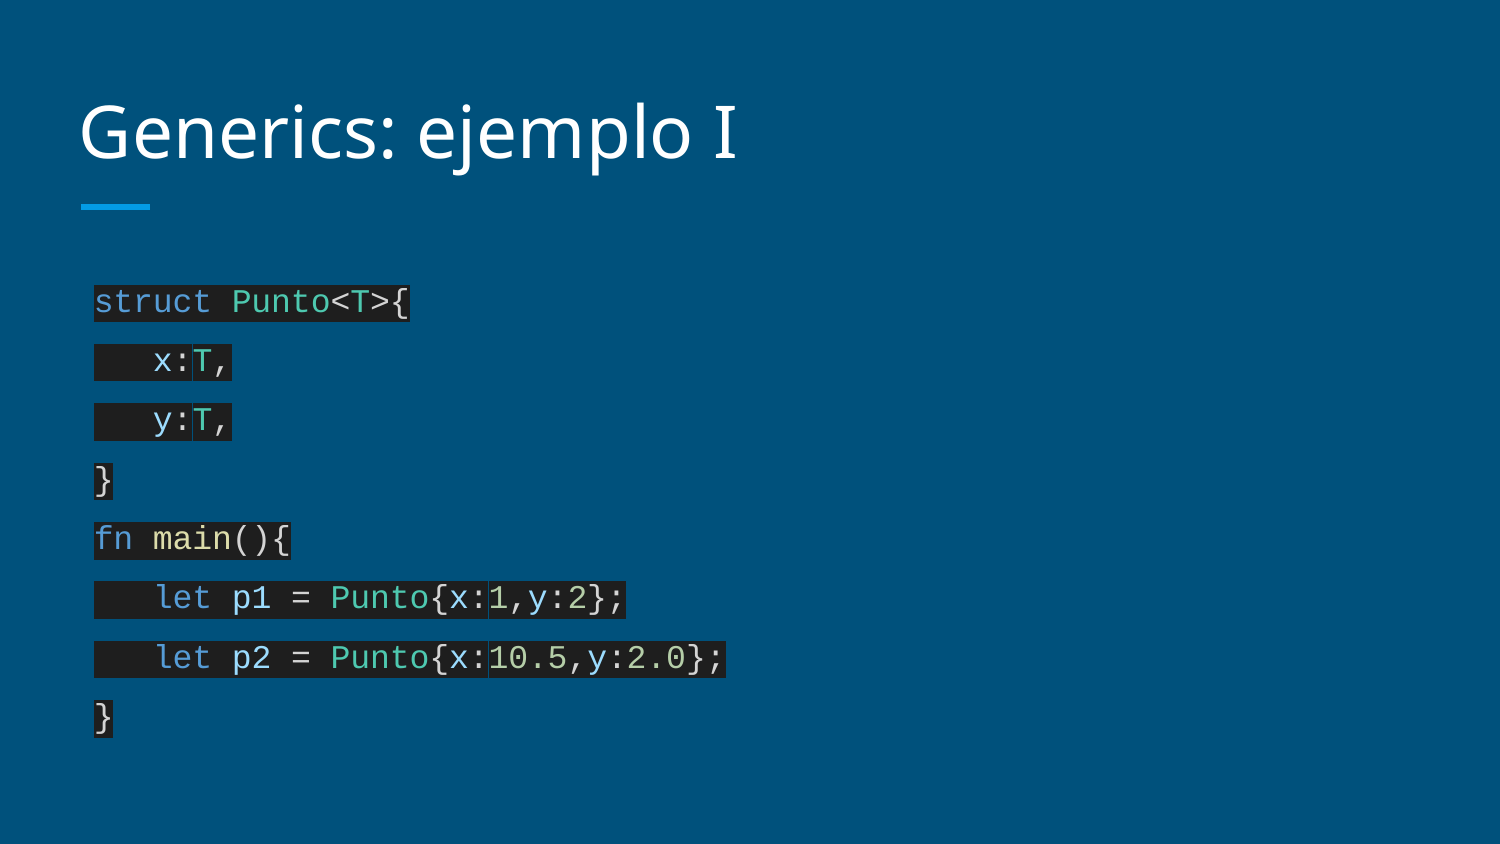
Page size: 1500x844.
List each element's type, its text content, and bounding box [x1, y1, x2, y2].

title Generics: ejemplo I [63, 75, 1437, 188]
list struct Punto<T>{ x:T, y:T, } fn main(){ let p1 = Punto{x:1,y:2}; let p2 = Punto{x:10.5,y:2.0}; } [78, 244, 1452, 750]
